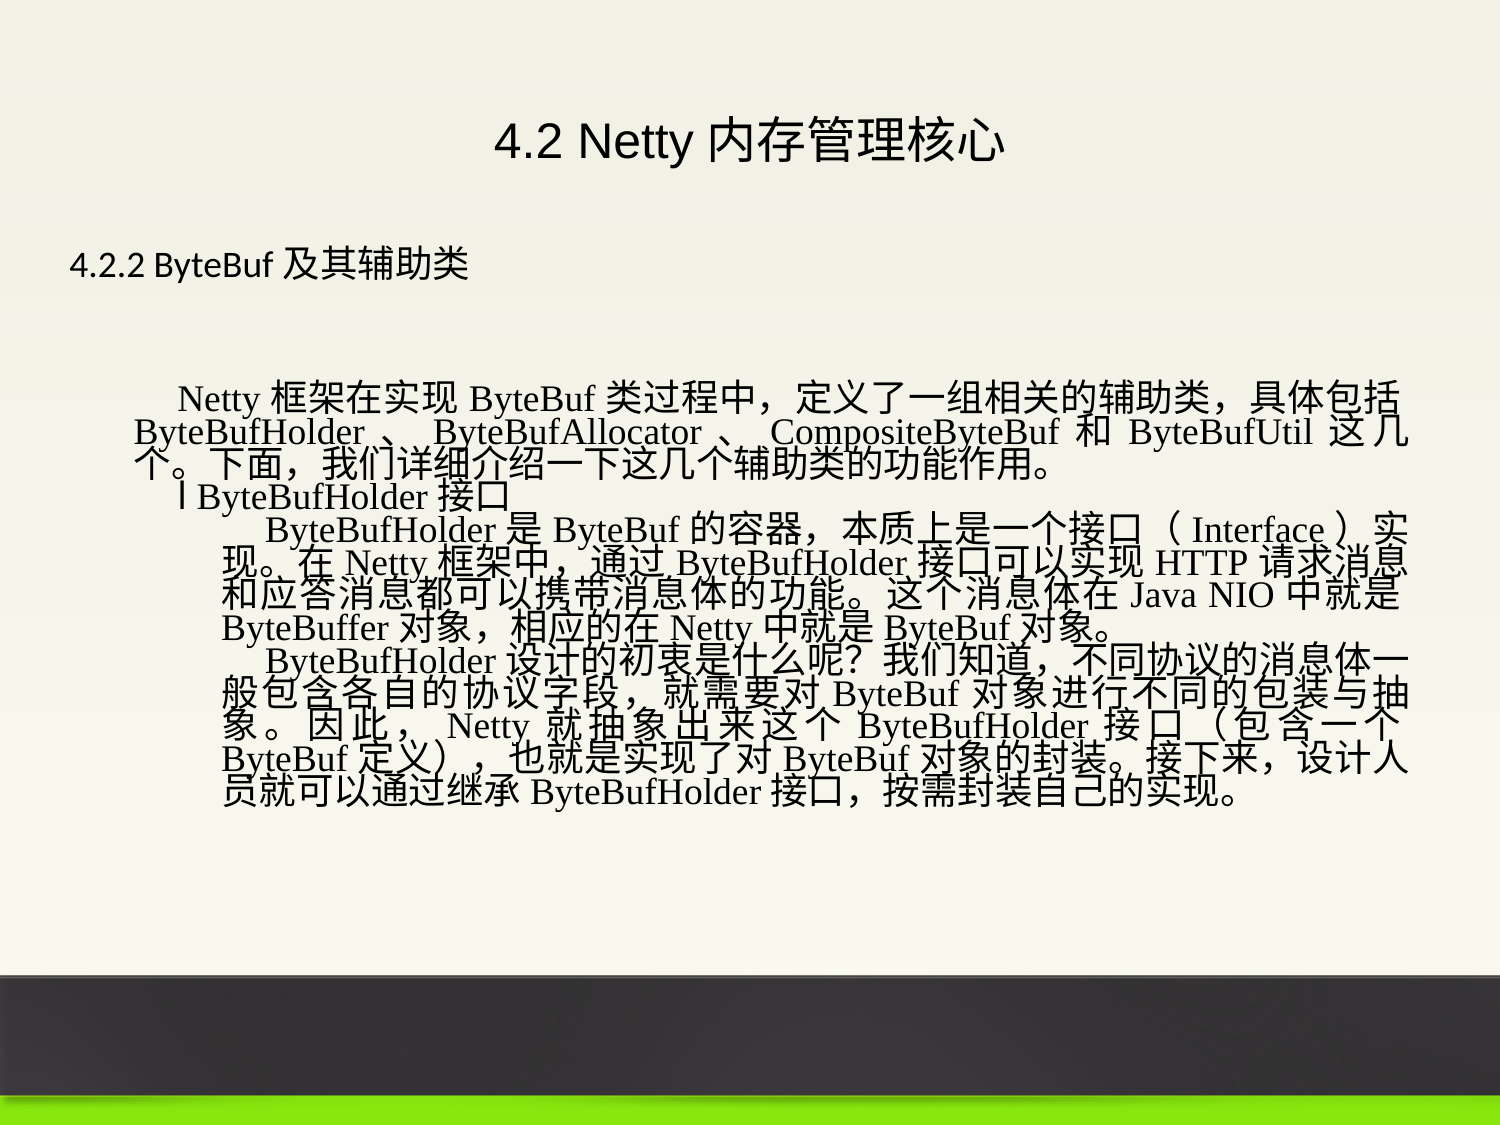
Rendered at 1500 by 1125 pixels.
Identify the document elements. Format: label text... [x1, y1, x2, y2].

picture [0, 0, 1500, 1125]
text_box 4.2.2 ByteBuf及其辅助类 [54, 232, 1125, 293]
text_box Netty框架在实现ByteBuf类过程中，定义了一组相关的辅助类，具体包括ByteBufHolder、ByteBufAllocator、CompositeByteBuf和ByteBufUtil这几个。下面，我们详细介绍一下这几个辅助类的功能作用。 l ByteBufHolder接口 ByteBufHolder是ByteBuf的容器，本质上是一个接口（Interface）实现。在Netty框架中，通过ByteBufHolder接口可以实现HTTP请求消息和应答消息都可以携带消息体的功能。这个消息体在Java NIO中就是ByteBuffer对象，相应的在Netty中就是ByteBuf对象。 ByteBufHolder设计的初衷是什么呢？我们知道，不同协议的消息体一般包含各自的协议字段，就需要对ByteBuf对象进行不同的包装与抽象。因此，Netty就抽象出来这个ByteBufHolder接口（包含一个ByteBuf定义），也就是实现了对ByteBuf对象的封装。接下来，设计人员就可以通过继承ByteBufHolder接口，按需封装自己的实现。 [74, 379, 1425, 820]
title 4.2 Netty内存管理核心 [74, 44, 1426, 234]
